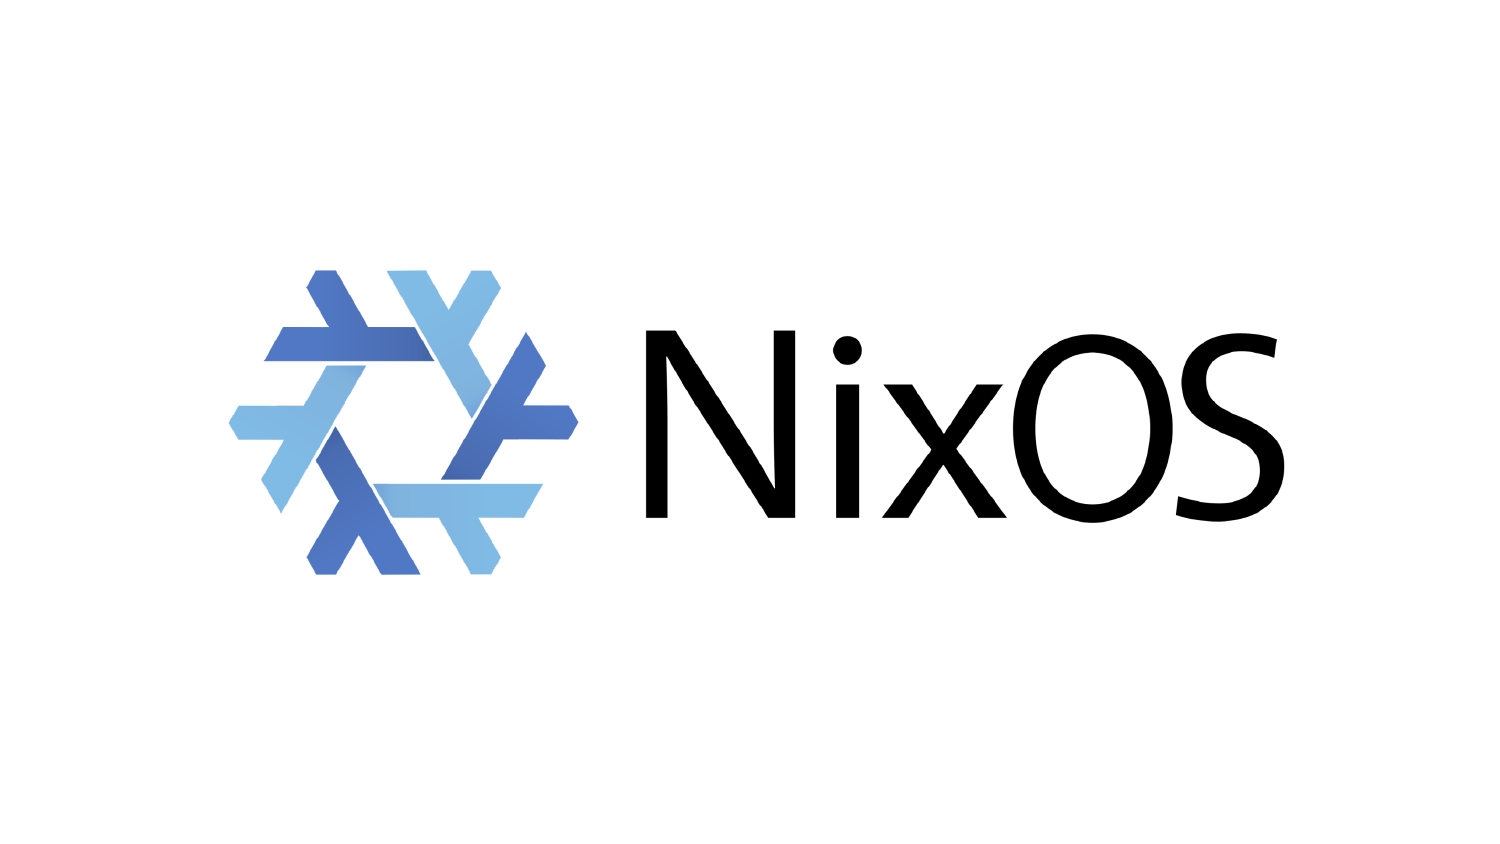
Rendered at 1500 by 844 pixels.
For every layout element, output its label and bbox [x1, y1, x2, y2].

picture [212, 253, 1288, 591]
